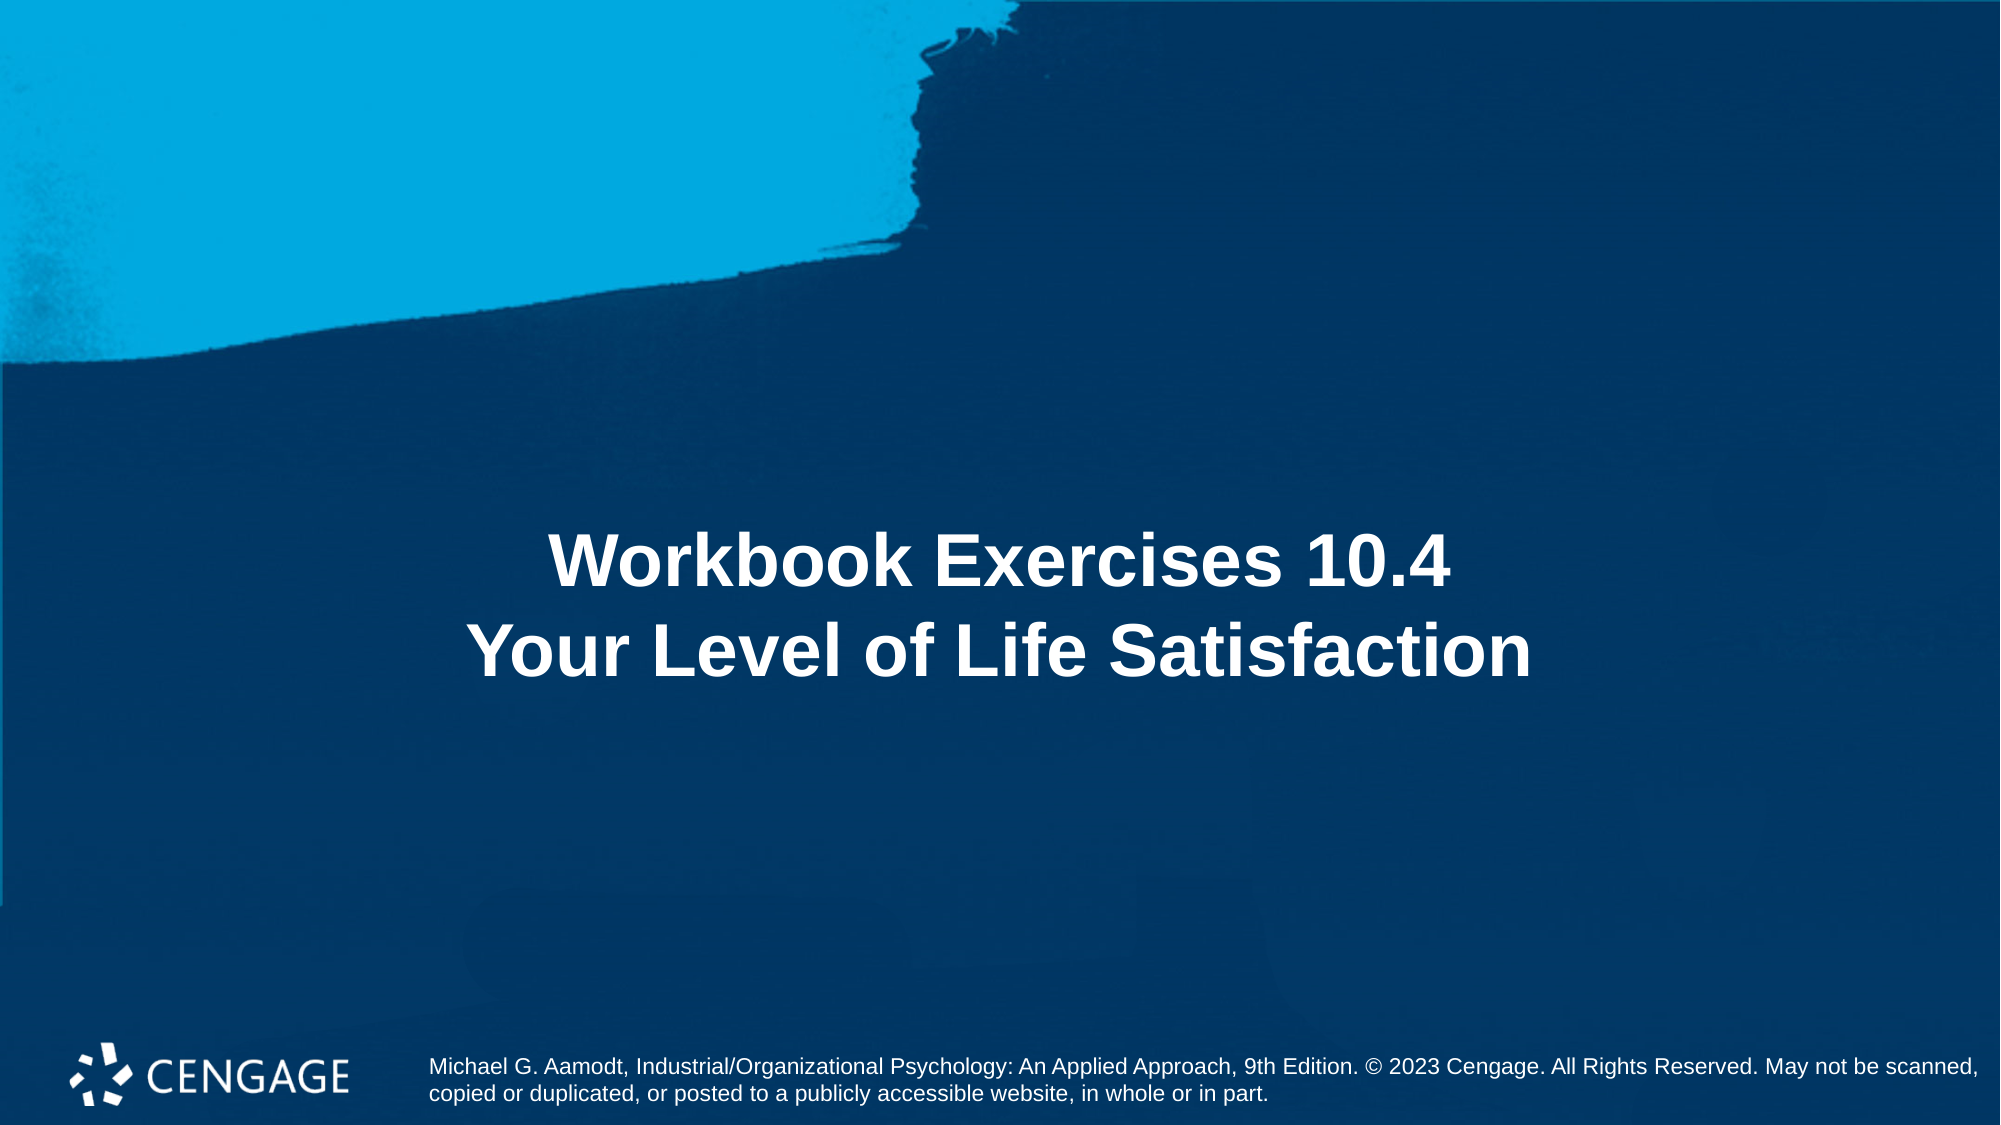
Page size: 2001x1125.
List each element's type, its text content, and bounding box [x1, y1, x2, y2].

title Workbook Exercises 10.4 Your Level of Life Satisfaction [137, 511, 1863, 718]
picture [925, 43, 946, 52]
picture [0, 2, 2000, 1125]
